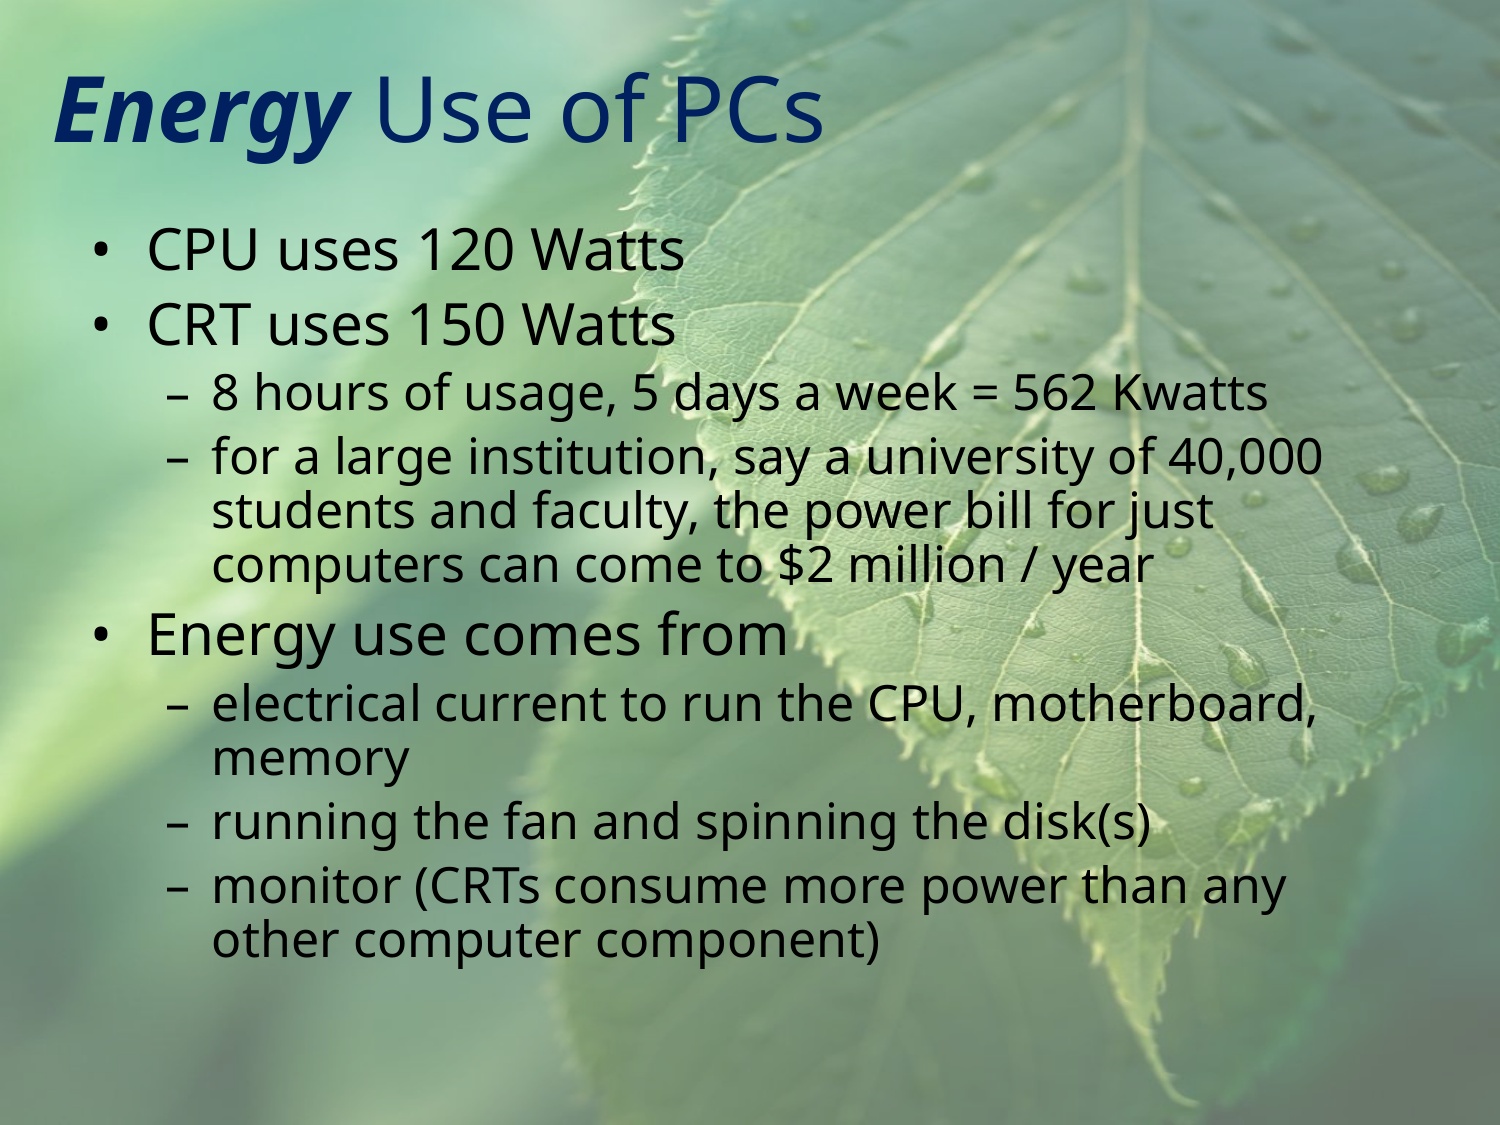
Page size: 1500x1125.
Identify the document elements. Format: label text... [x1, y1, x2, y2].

title Energy Use of PCs [37, 37, 1388, 175]
list CPU uses 120 Watts CRT uses 150 Watts 8 hours of usage, 5 days a week = 562 Kwatts for a large institution, say a university of 40,000 students and faculty, the power bill for just computers can come to $2 million / year Energy use comes from electrical current to run the CPU, motherboard, memory running the fan and spinning the disk(s) monitor (CRTs consume more power than any other computer component) [75, 212, 1425, 1063]
